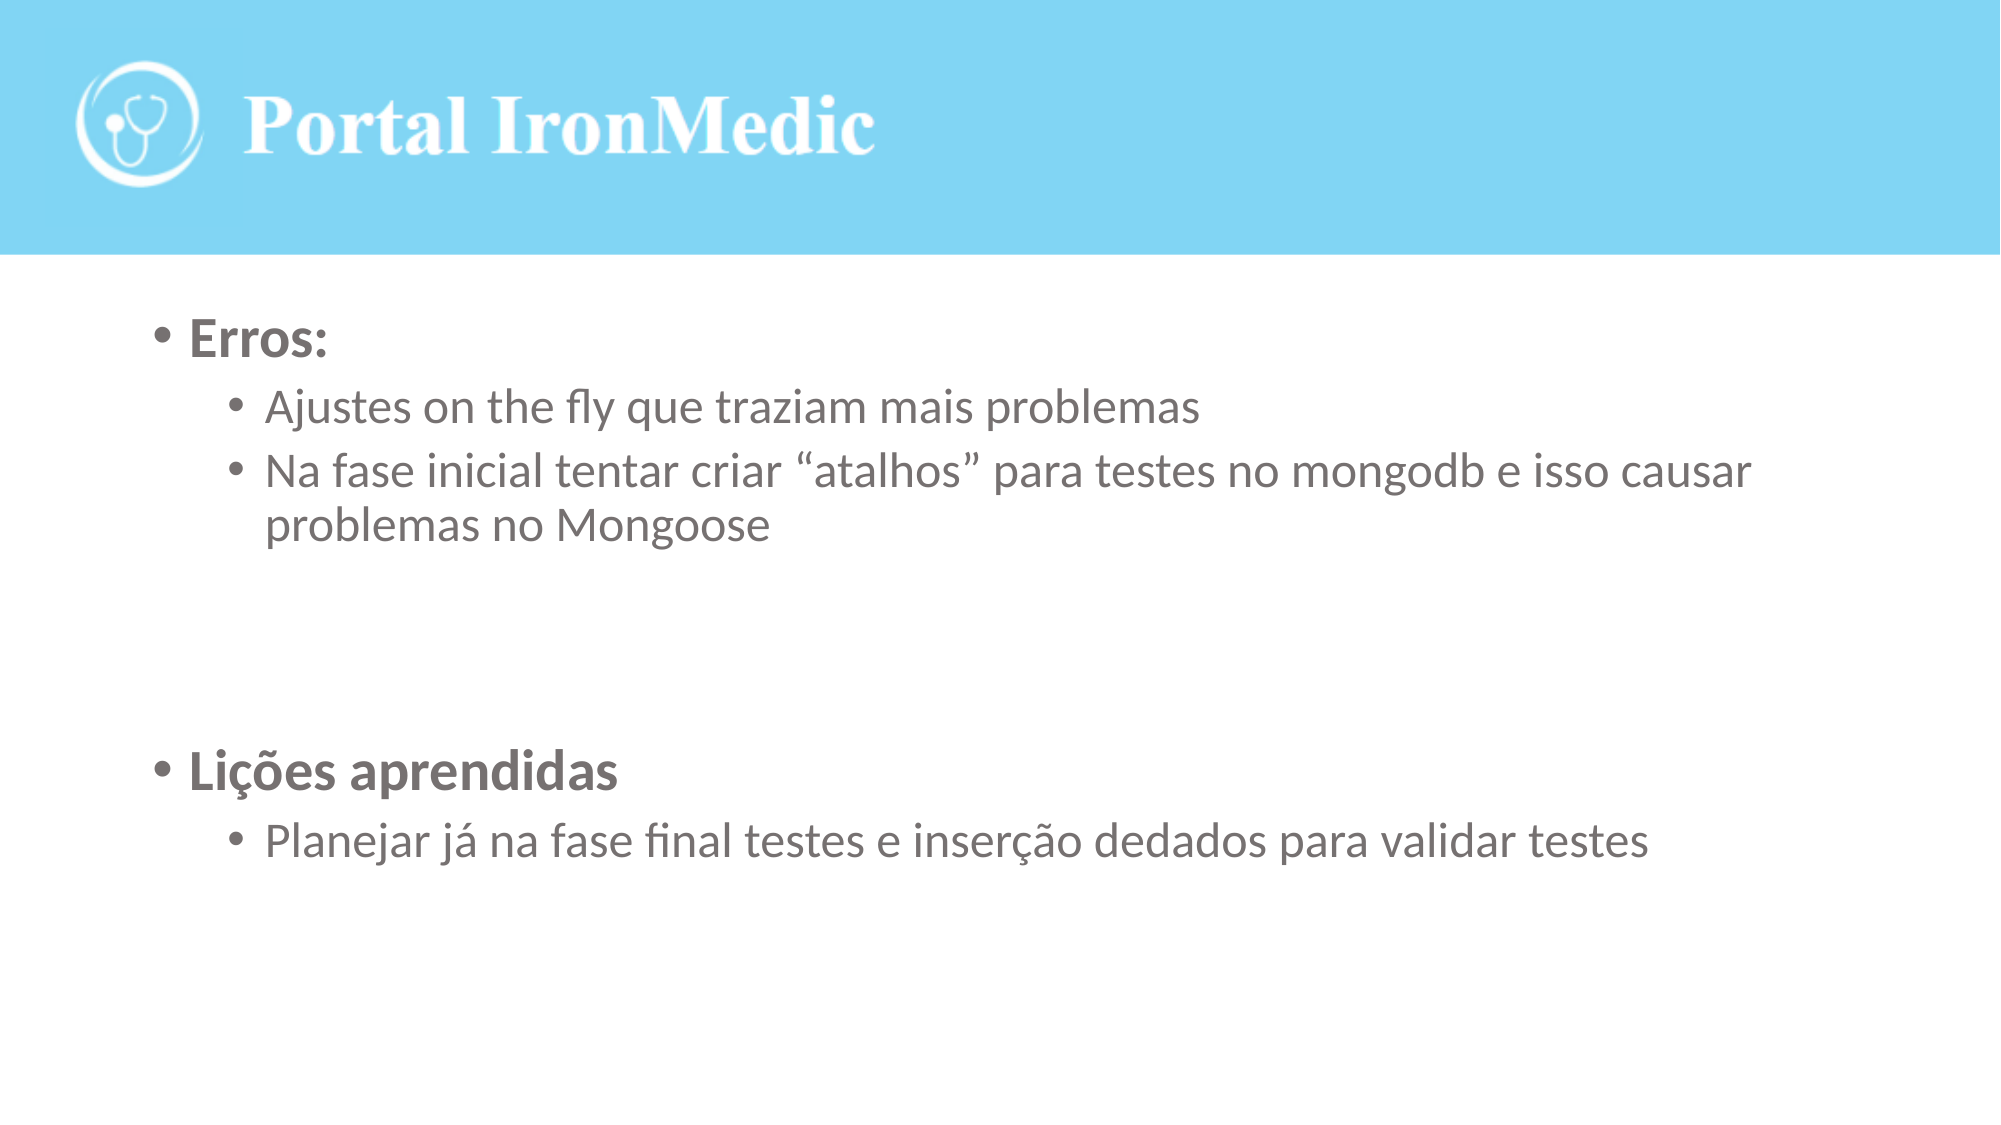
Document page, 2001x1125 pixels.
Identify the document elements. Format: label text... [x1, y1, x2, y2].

picture [45, 28, 1000, 228]
text_box [0, 0, 2000, 256]
list Erros: Ajustes on the fly que traziam mais problemas Na fase inicial tentar criar “atalhos” para testes no mongodb e isso causar problemas no Mongoose Lições aprendidas Planejar já na fase final testes e inserção dedados para validar testes [137, 299, 1863, 1014]
